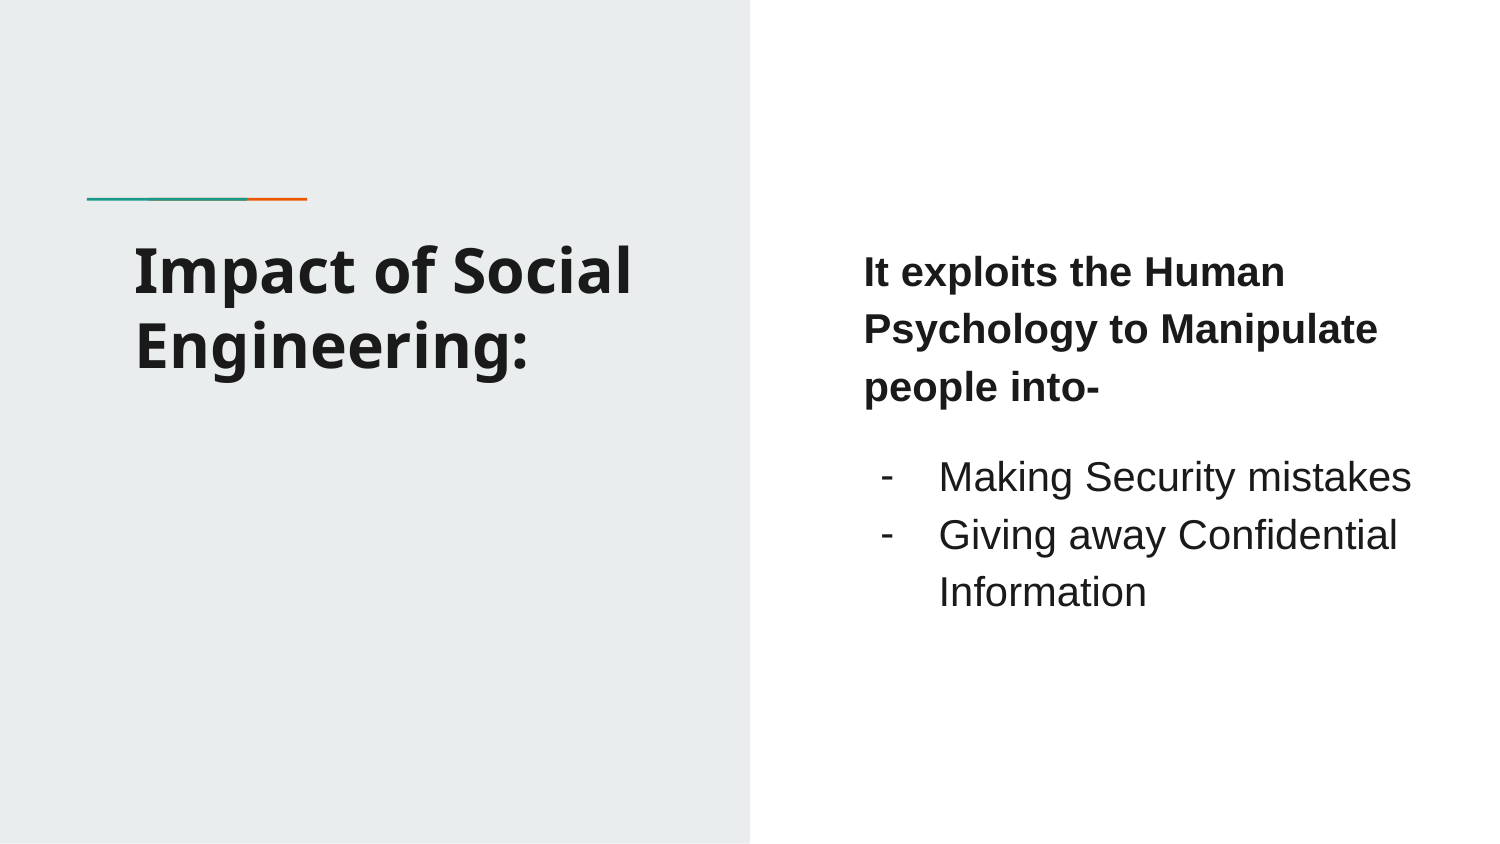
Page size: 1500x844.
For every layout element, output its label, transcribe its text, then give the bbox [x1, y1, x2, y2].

title Impact of Social Engineering: [119, 216, 662, 494]
list It exploits the Human Psychology to Manipulate people into- Making Security mistakes Giving away Confidential Information [848, 221, 1489, 714]
